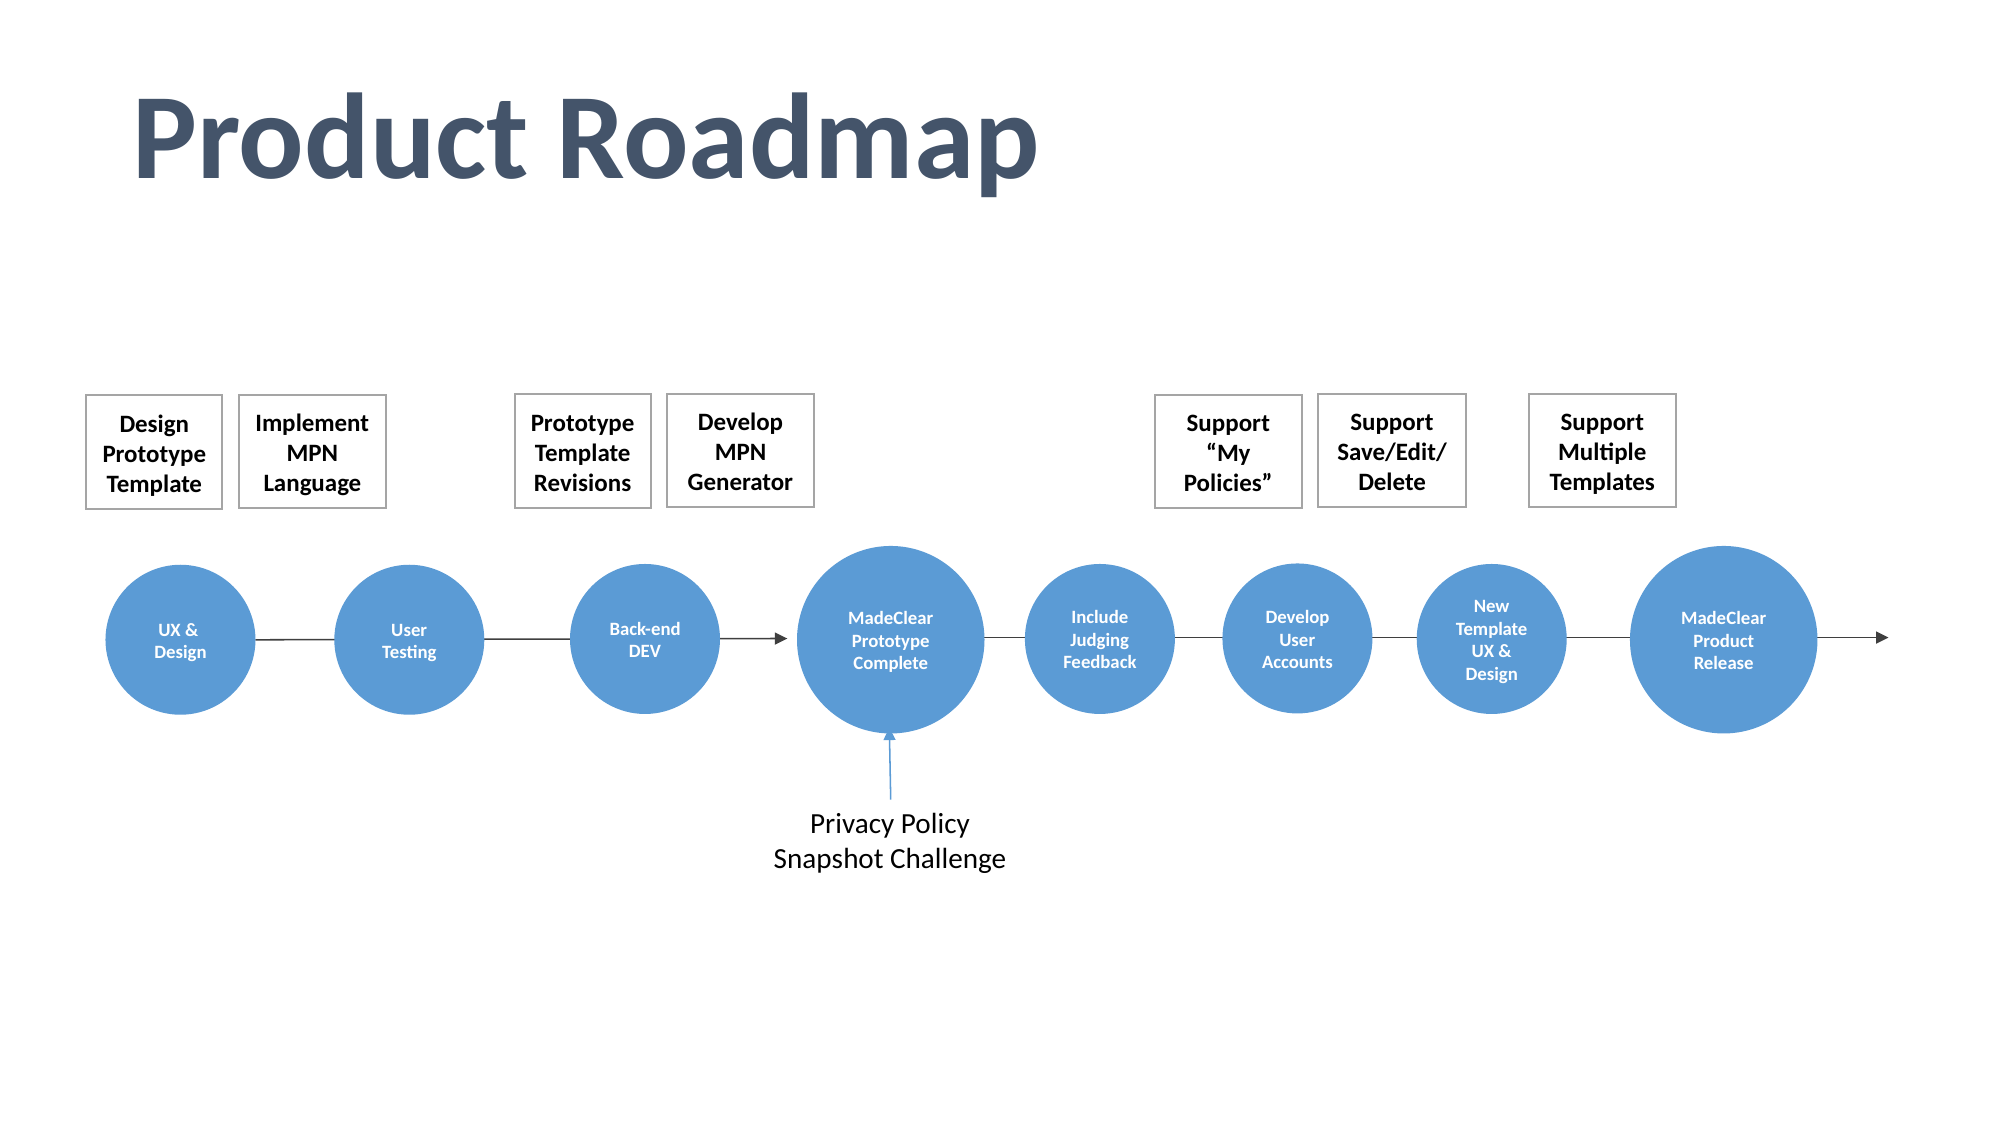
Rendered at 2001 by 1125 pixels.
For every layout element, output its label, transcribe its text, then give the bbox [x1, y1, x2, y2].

text_box MadeClear Product Release [1630, 646, 1818, 734]
text_box Include Judging Feedback [1025, 563, 1175, 636]
text_box MadeClear Product Release [1630, 545, 1818, 636]
text_box Back-end DEV [570, 647, 720, 714]
text_box Include Judging Feedback [1025, 646, 1175, 714]
text_box User Testing [334, 564, 485, 636]
text_box Develop User Accounts [1222, 563, 1373, 636]
text_box Back-end DEV [570, 563, 720, 636]
text_box New Template UX & Design [1416, 563, 1567, 636]
text_box User Testing [334, 647, 484, 715]
text_box Develop MPN Generator [666, 393, 815, 508]
text_box Design PrototypeTemplate [86, 394, 223, 510]
text_box Product Roadmap [112, 55, 2000, 205]
text_box Privacy Policy Snapshot Challenge [742, 796, 1038, 883]
text_box UX & Design [105, 564, 256, 715]
text_box Support Save/Edit/Delete [1318, 393, 1466, 508]
text_box New Template UX & Design [1417, 646, 1567, 714]
text_box Develop User Accounts [1222, 646, 1373, 714]
text_box Support “My Policies” [1154, 394, 1302, 509]
text_box MadeClear Prototype Complete [797, 545, 985, 734]
text_box Support Multiple Templates [1528, 393, 1677, 508]
text_box Implement MPN Language [238, 394, 387, 509]
text_box Prototype Template Revisions [514, 393, 651, 509]
